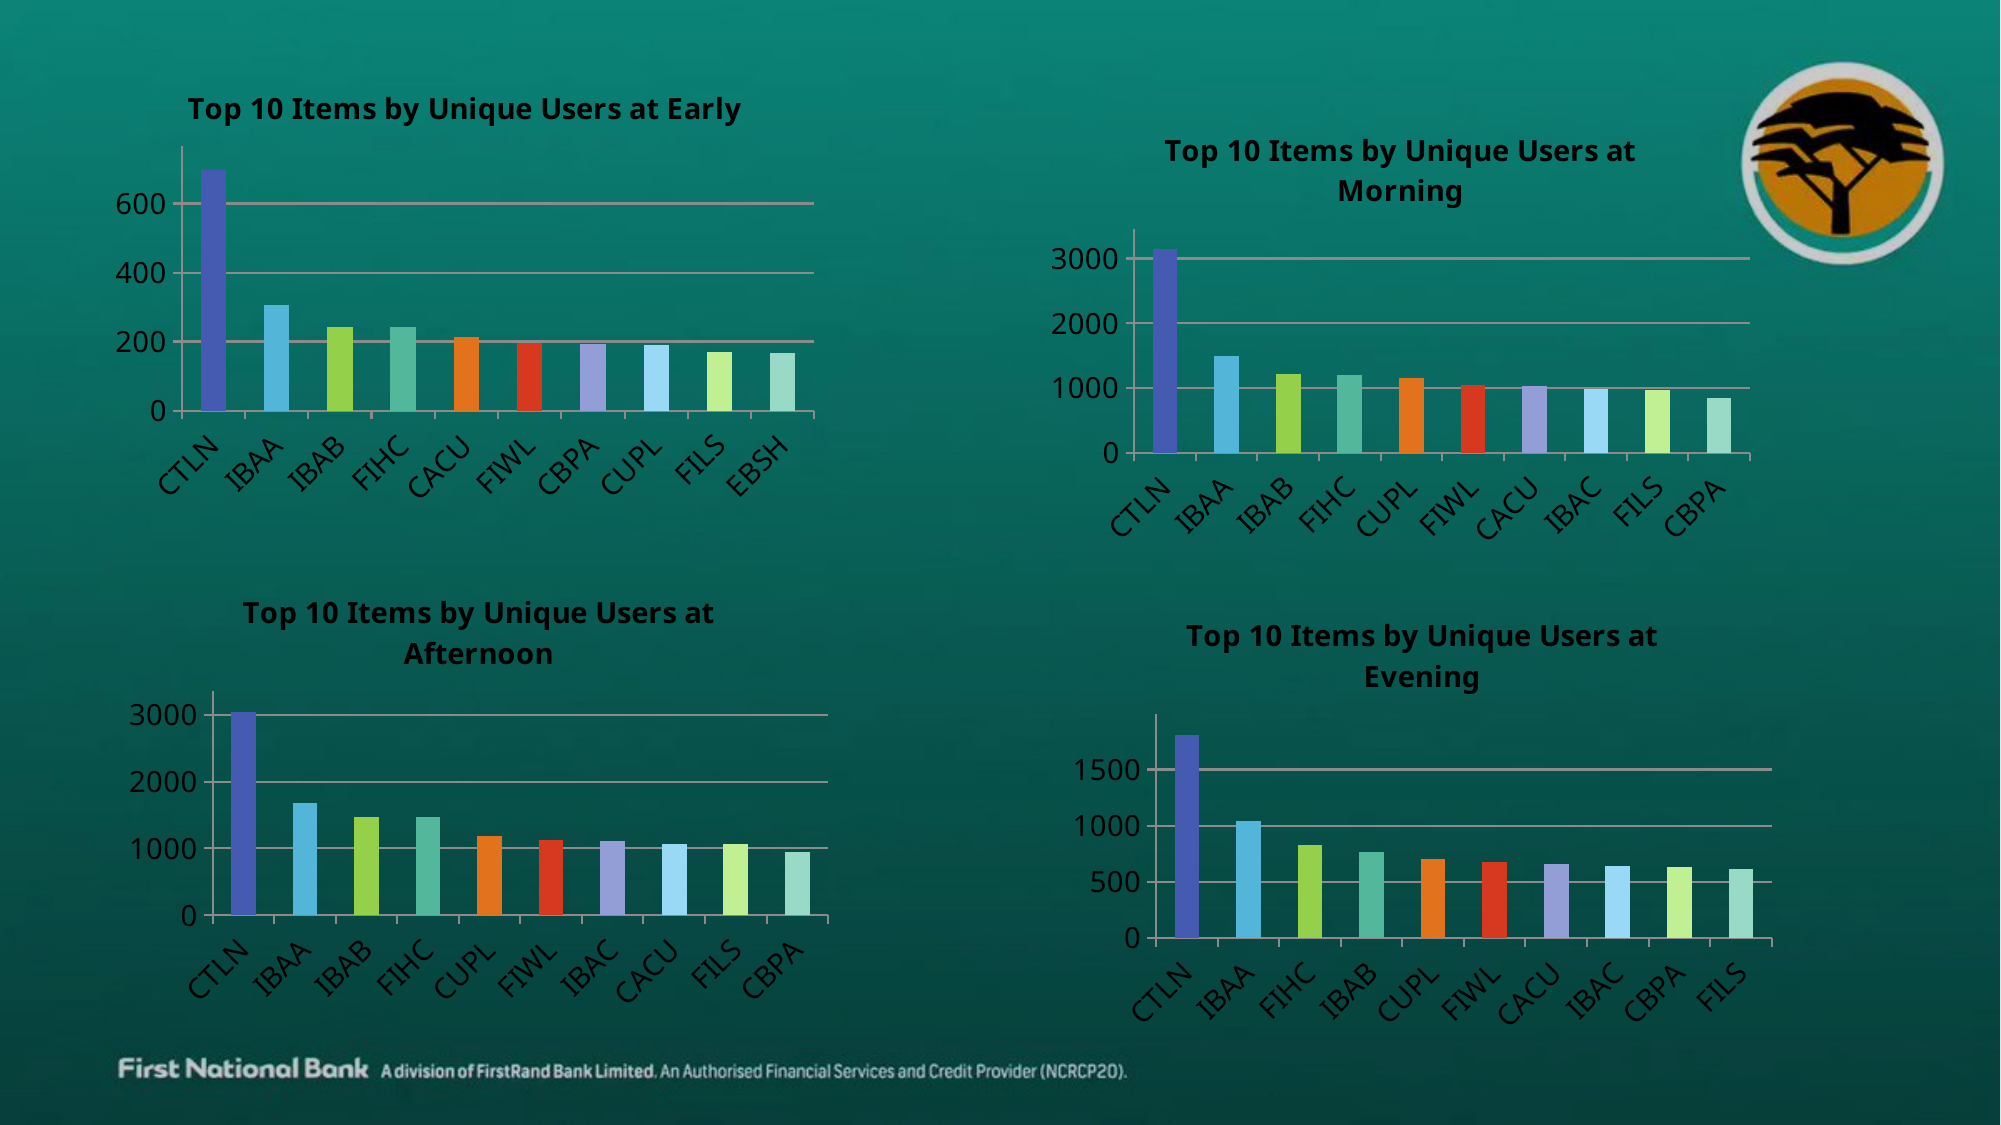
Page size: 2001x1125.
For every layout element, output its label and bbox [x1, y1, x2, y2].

chart [1035, 103, 1765, 561]
chart [100, 61, 830, 520]
chart [113, 565, 844, 1024]
chart [1057, 588, 1787, 1047]
picture [0, 0, 2001, 1125]
